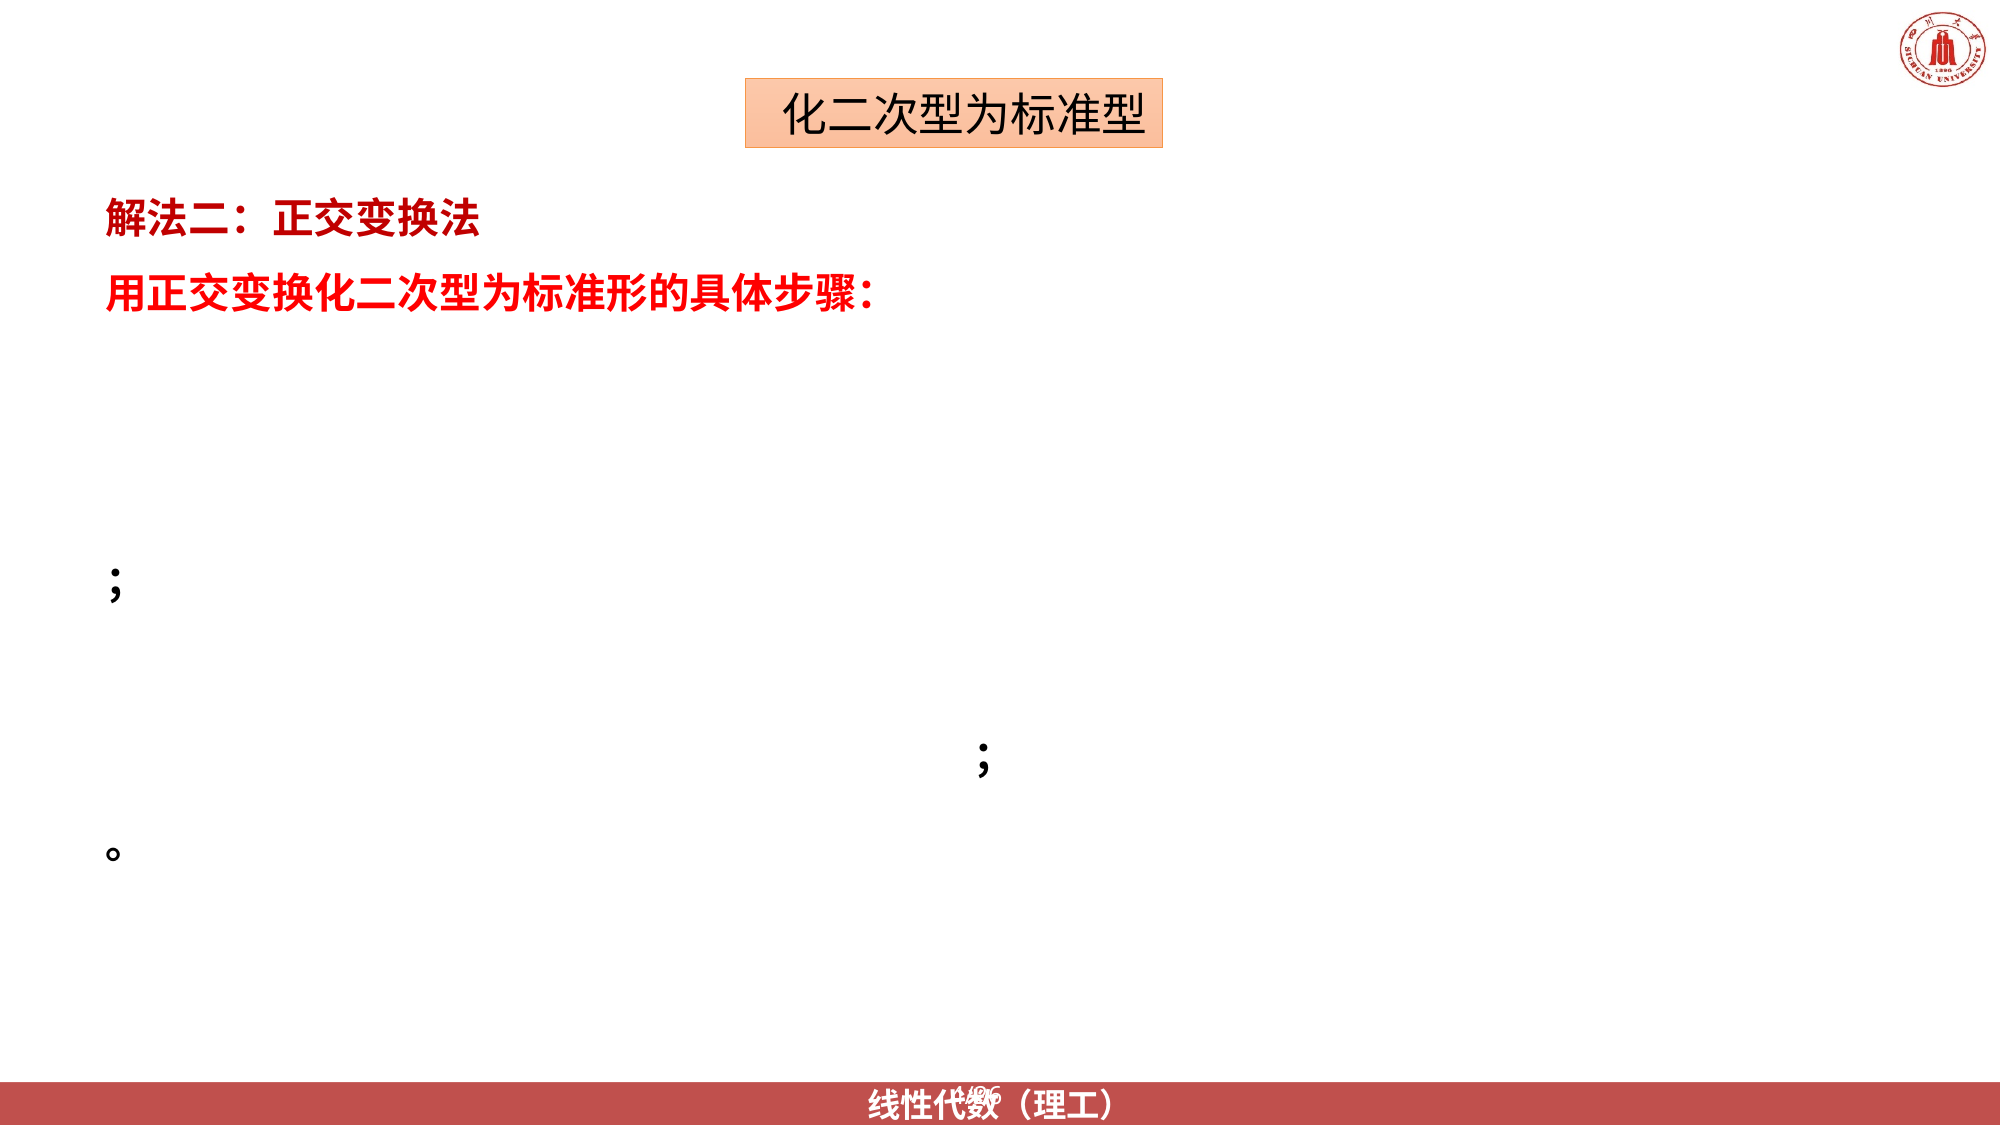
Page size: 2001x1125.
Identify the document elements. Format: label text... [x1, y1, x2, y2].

slide_number 4/26 [889, 1067, 1063, 1125]
picture [1885, 0, 2000, 99]
